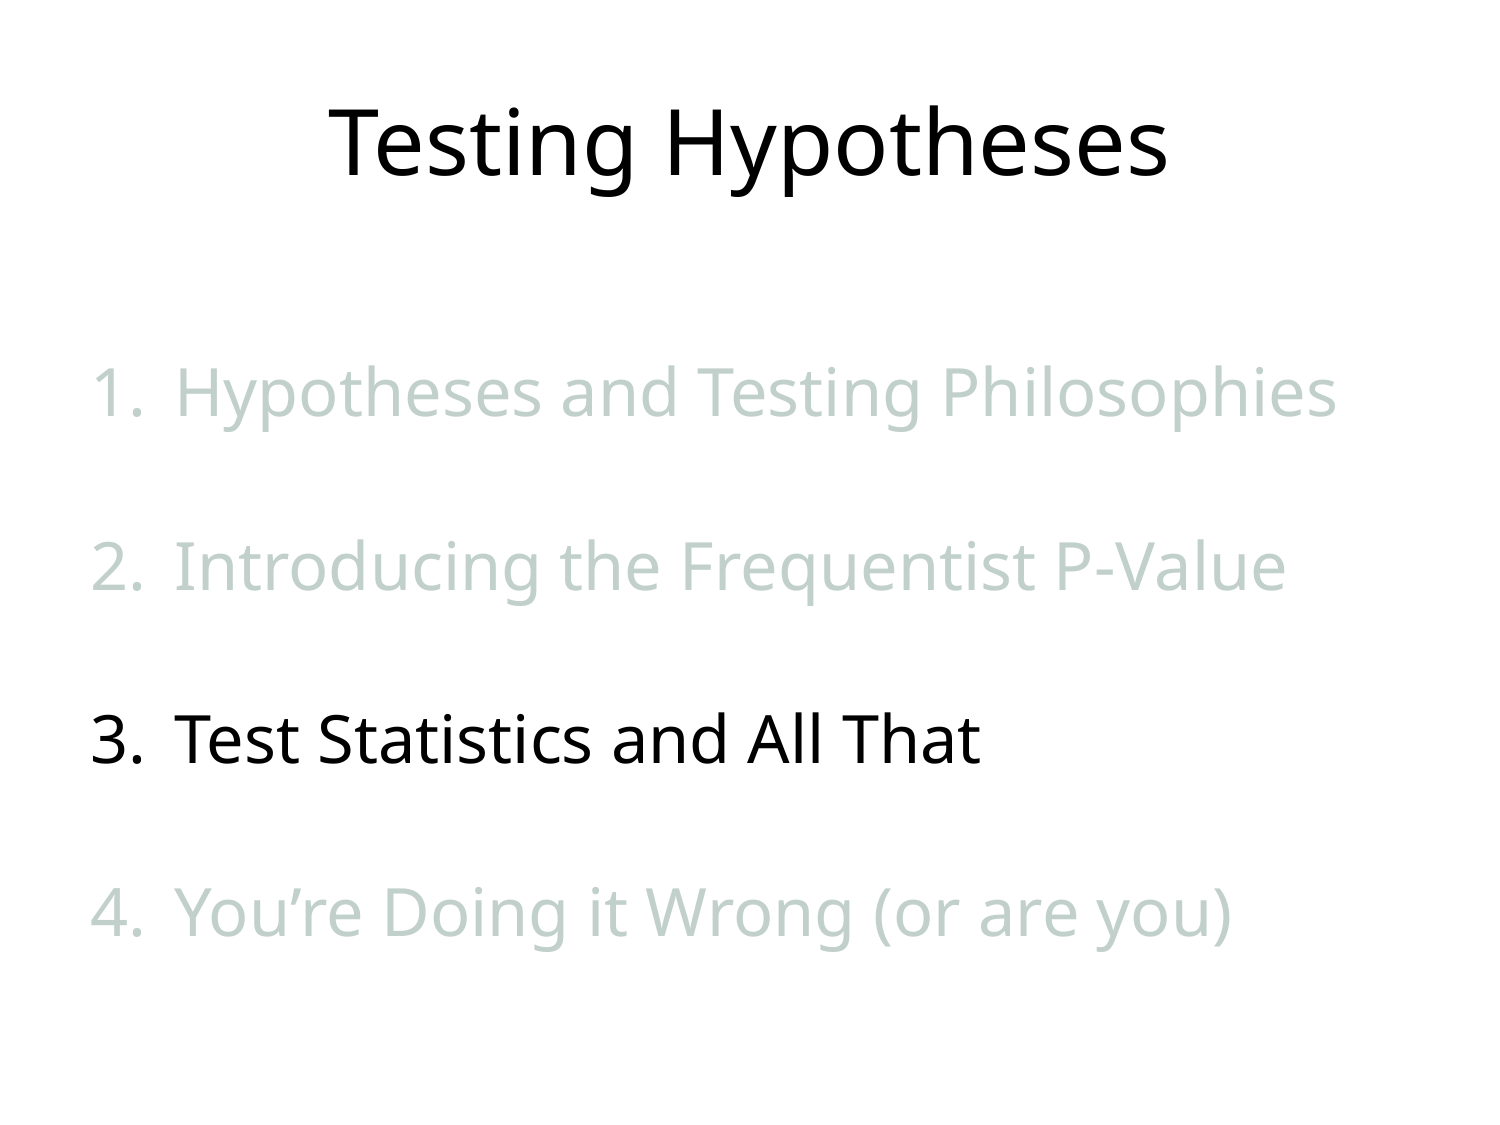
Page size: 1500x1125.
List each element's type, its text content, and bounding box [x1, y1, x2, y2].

title Testing Hypotheses [75, 45, 1425, 233]
list Hypotheses and Testing Philosophies Introducing the Frequentist P-Value Test Statistics and All That You’re Doing it Wrong (or are you) [75, 262, 1425, 1005]
